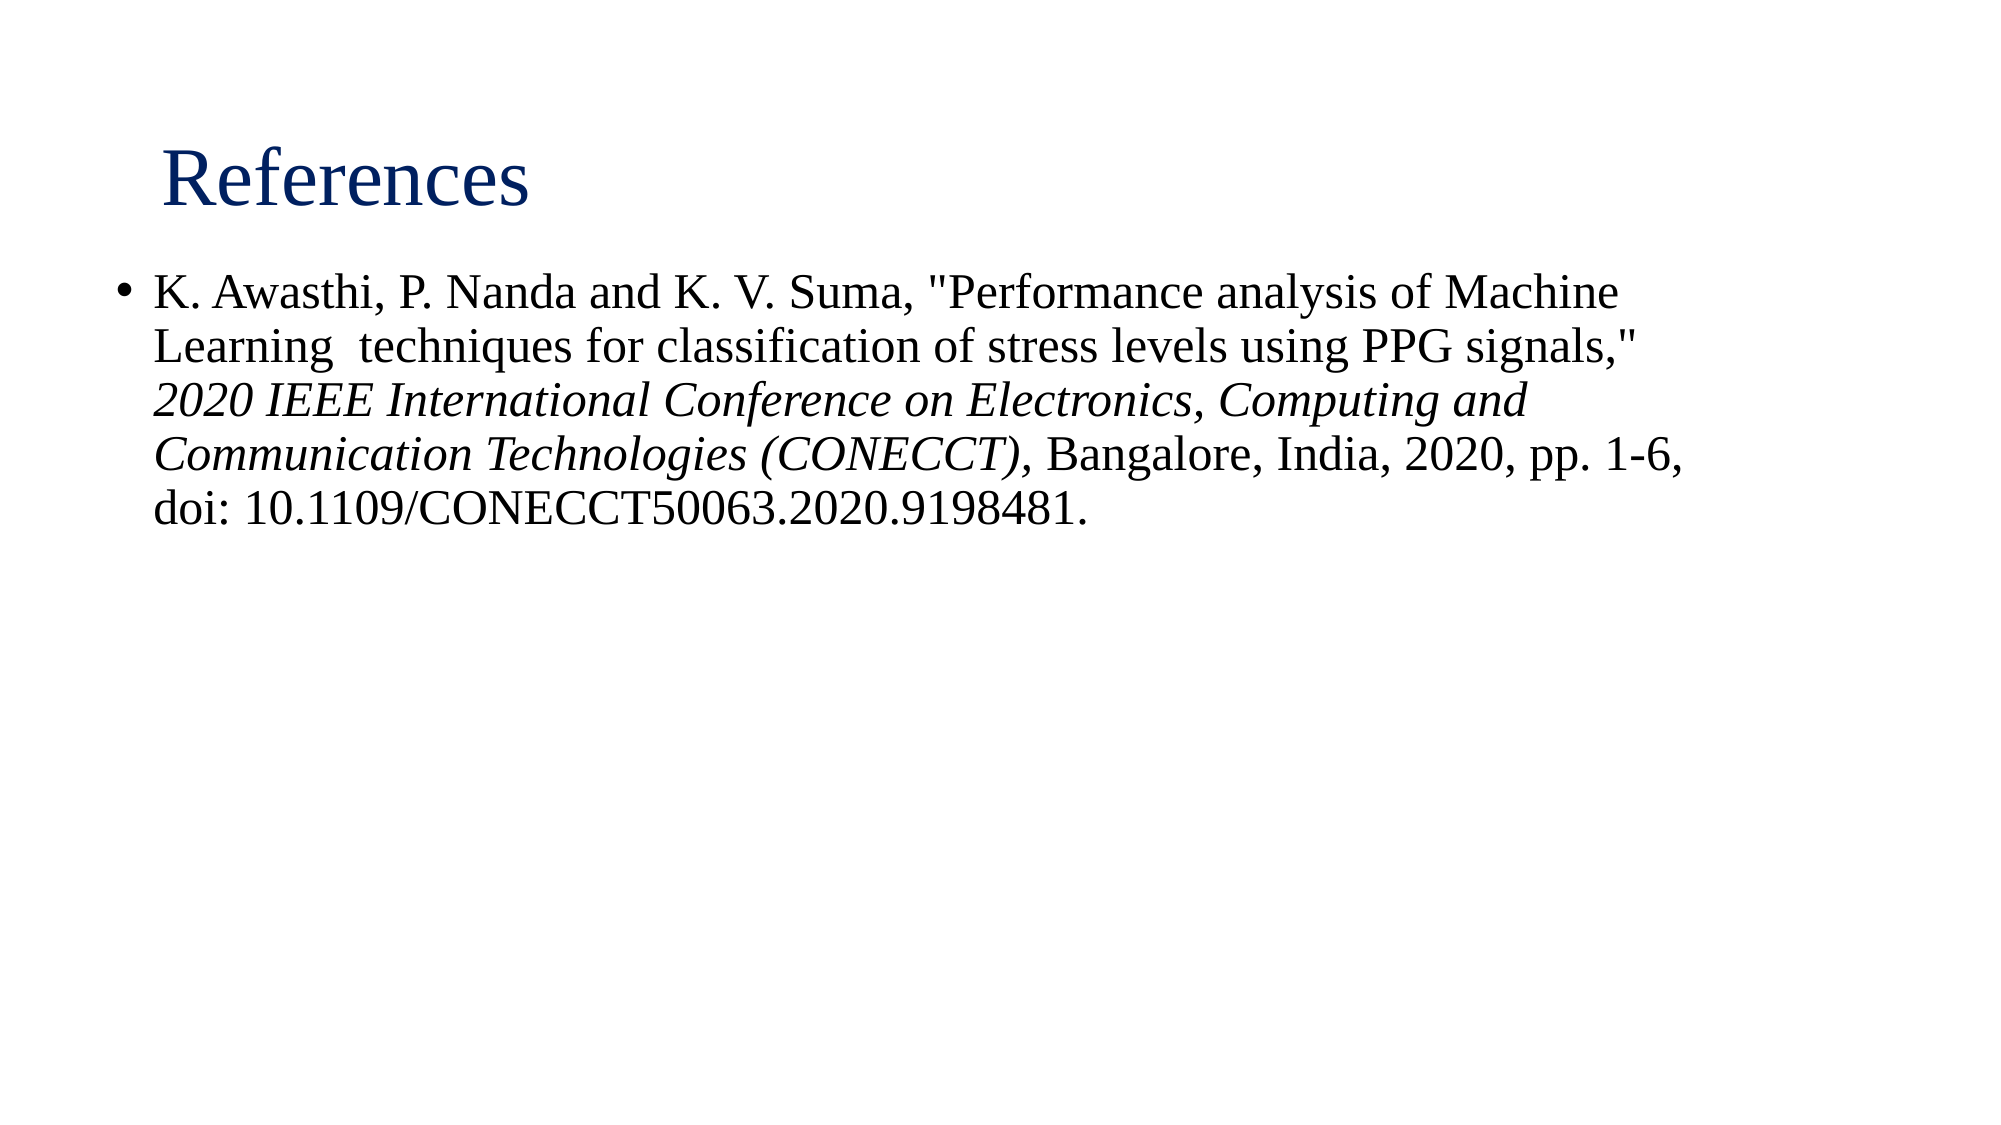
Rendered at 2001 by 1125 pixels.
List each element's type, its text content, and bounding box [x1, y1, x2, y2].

title References [146, 123, 1872, 234]
list K. Awasthi, P. Nanda and K. V. Suma, "Performance analysis of Machine Learning techniques for classification of stress levels using PPG signals," 2020 IEEE International Conference on Electronics, Computing and Communication Technologies (CONECCT), Bangalore, India, 2020, pp. 1-6, doi: 10.1109/CONECCT50063.2020.9198481. [100, 257, 1757, 888]
